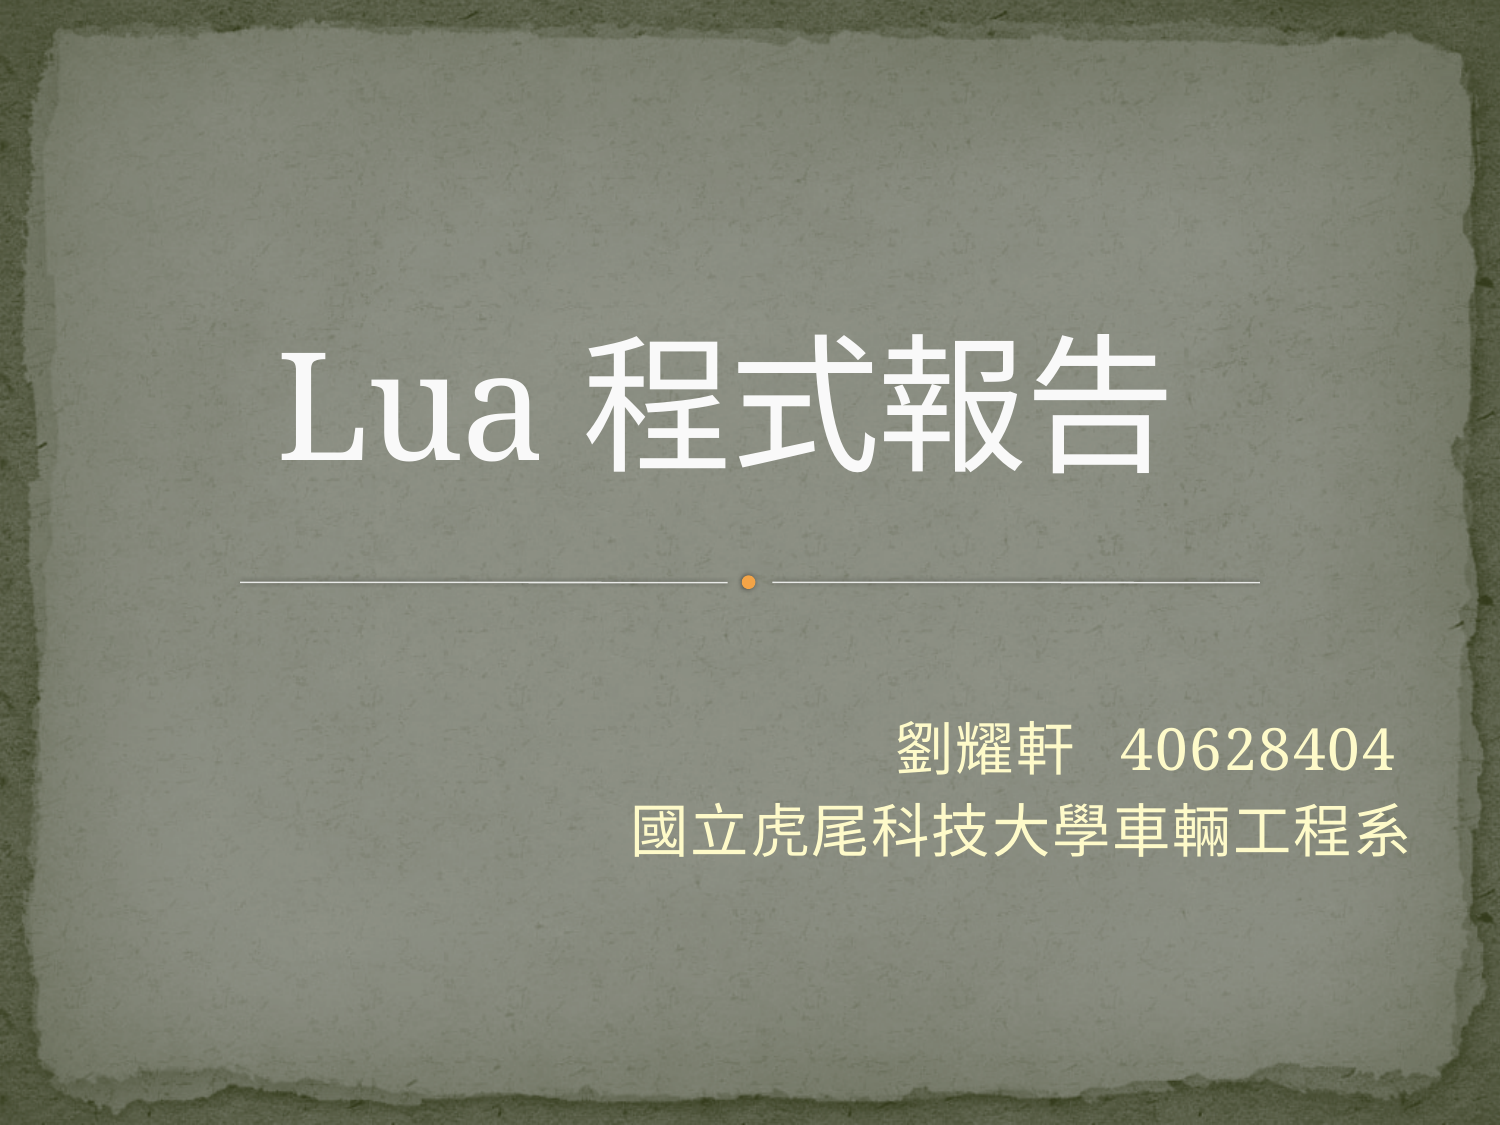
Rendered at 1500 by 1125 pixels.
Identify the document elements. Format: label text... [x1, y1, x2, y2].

subtitle 劉耀軒 40628404 國立虎尾科技大學車輛工程系 [64, 704, 1428, 892]
title Lua程式報告 [0, 172, 1471, 498]
